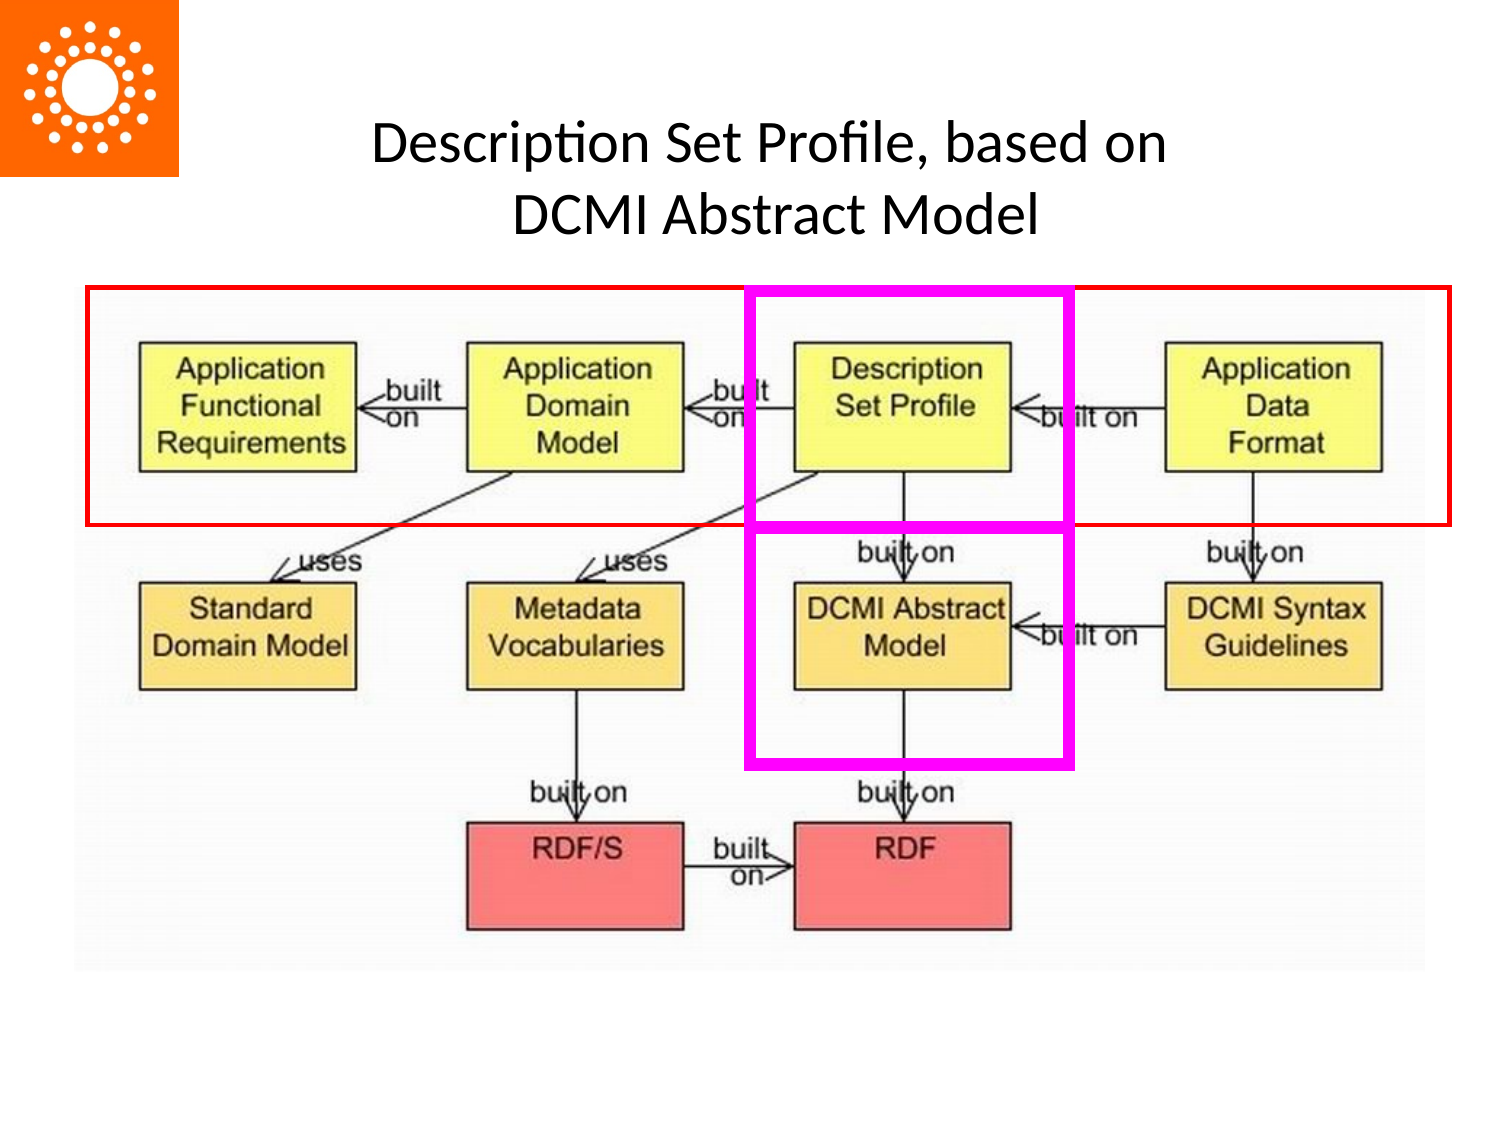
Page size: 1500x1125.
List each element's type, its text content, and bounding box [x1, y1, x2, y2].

title Description Set Profile, based on DCMI Abstract Model‏ [133, 80, 1420, 268]
text_box [1426, 287, 1450, 526]
picture [0, 0, 179, 177]
picture [74, 287, 1426, 973]
